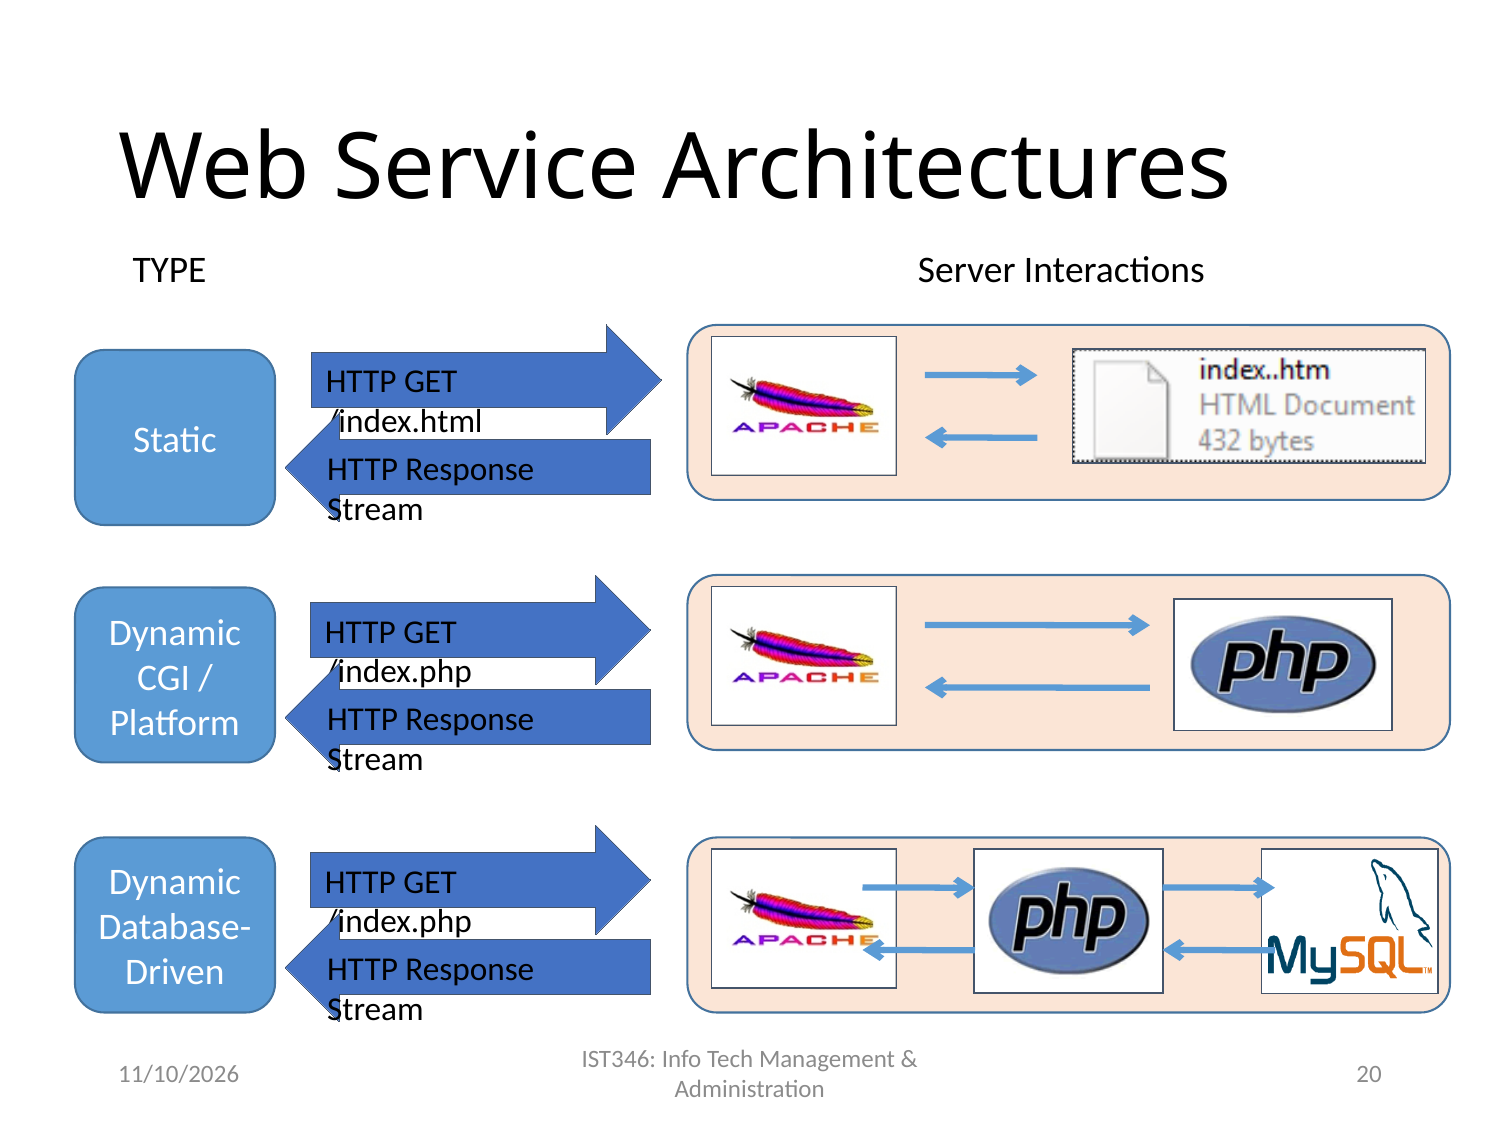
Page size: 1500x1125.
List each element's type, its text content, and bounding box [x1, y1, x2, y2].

text_box HTTP GET /index.php [310, 575, 651, 685]
text_box Static [73, 348, 277, 527]
text_box Dynamic CGI / Platform [73, 586, 277, 764]
picture [1174, 599, 1392, 730]
text_box Dynamic Database- Driven [73, 836, 277, 1014]
picture [1073, 349, 1425, 463]
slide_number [103, 1042, 441, 1103]
picture [712, 587, 896, 725]
slide_number 20 [1059, 1042, 1397, 1103]
picture [712, 849, 896, 988]
text_box HTTP GET /index.php [310, 825, 651, 935]
text_box Server Interactions [903, 237, 1221, 298]
text_box TYPE [117, 237, 222, 298]
footer IST346: Info Tech Management & Administration [496, 1042, 1004, 1103]
picture [712, 337, 896, 475]
text_box [686, 323, 1452, 501]
text_box [686, 836, 1452, 1014]
title Web Service Architectures [103, 59, 1397, 278]
text_box [686, 573, 1452, 752]
picture [1262, 849, 1438, 993]
text_box HTTP Response Stream [285, 662, 651, 772]
text_box HTTP GET /index.html [311, 324, 662, 435]
text_box HTTP Response Stream [285, 912, 651, 1022]
picture [974, 849, 1163, 993]
text_box HTTP Response Stream [285, 412, 651, 522]
